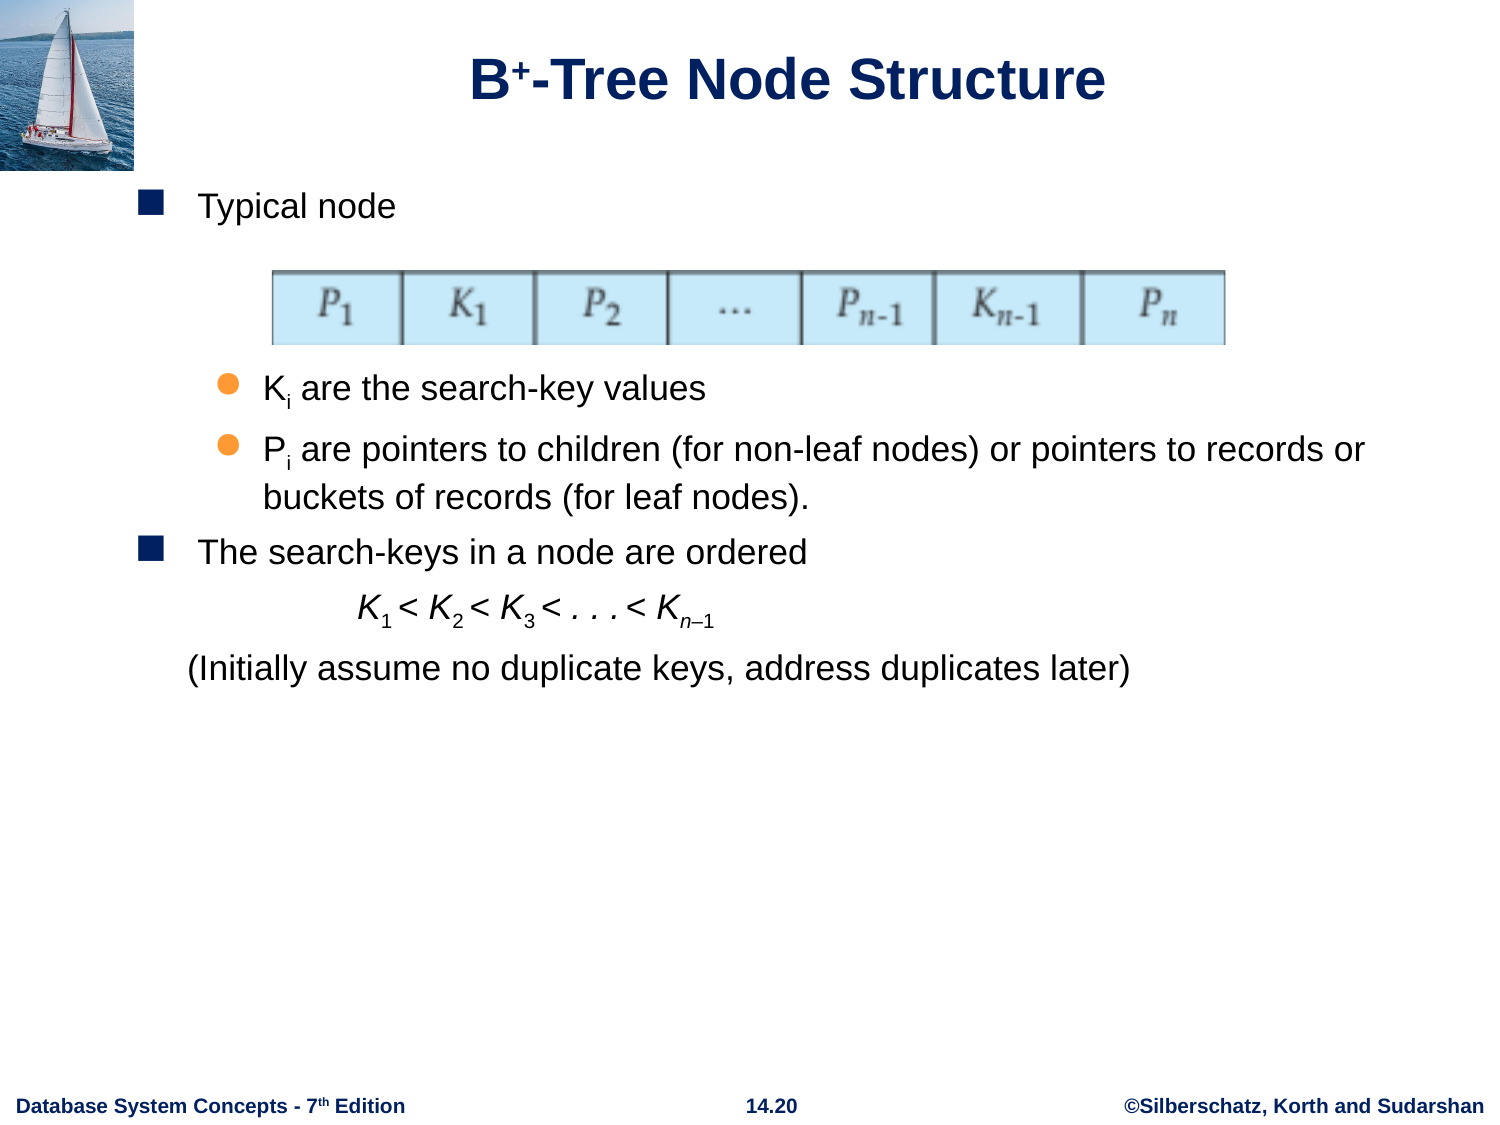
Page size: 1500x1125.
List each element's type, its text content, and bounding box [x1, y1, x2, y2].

picture [271, 270, 1226, 345]
title B+-Tree Node Structure [125, 18, 1452, 120]
list Typical node Ki are the search-key values Pi are pointers to children (for non-leaf nodes) or pointers to records or buckets of records (for leaf nodes). The search-keys in a node are ordered K1 < K2 < K3 < . . . < Kn–1 (Initially assume no duplicate keys, address duplicates later) [126, 175, 1397, 1039]
picture [0, 0, 134, 171]
